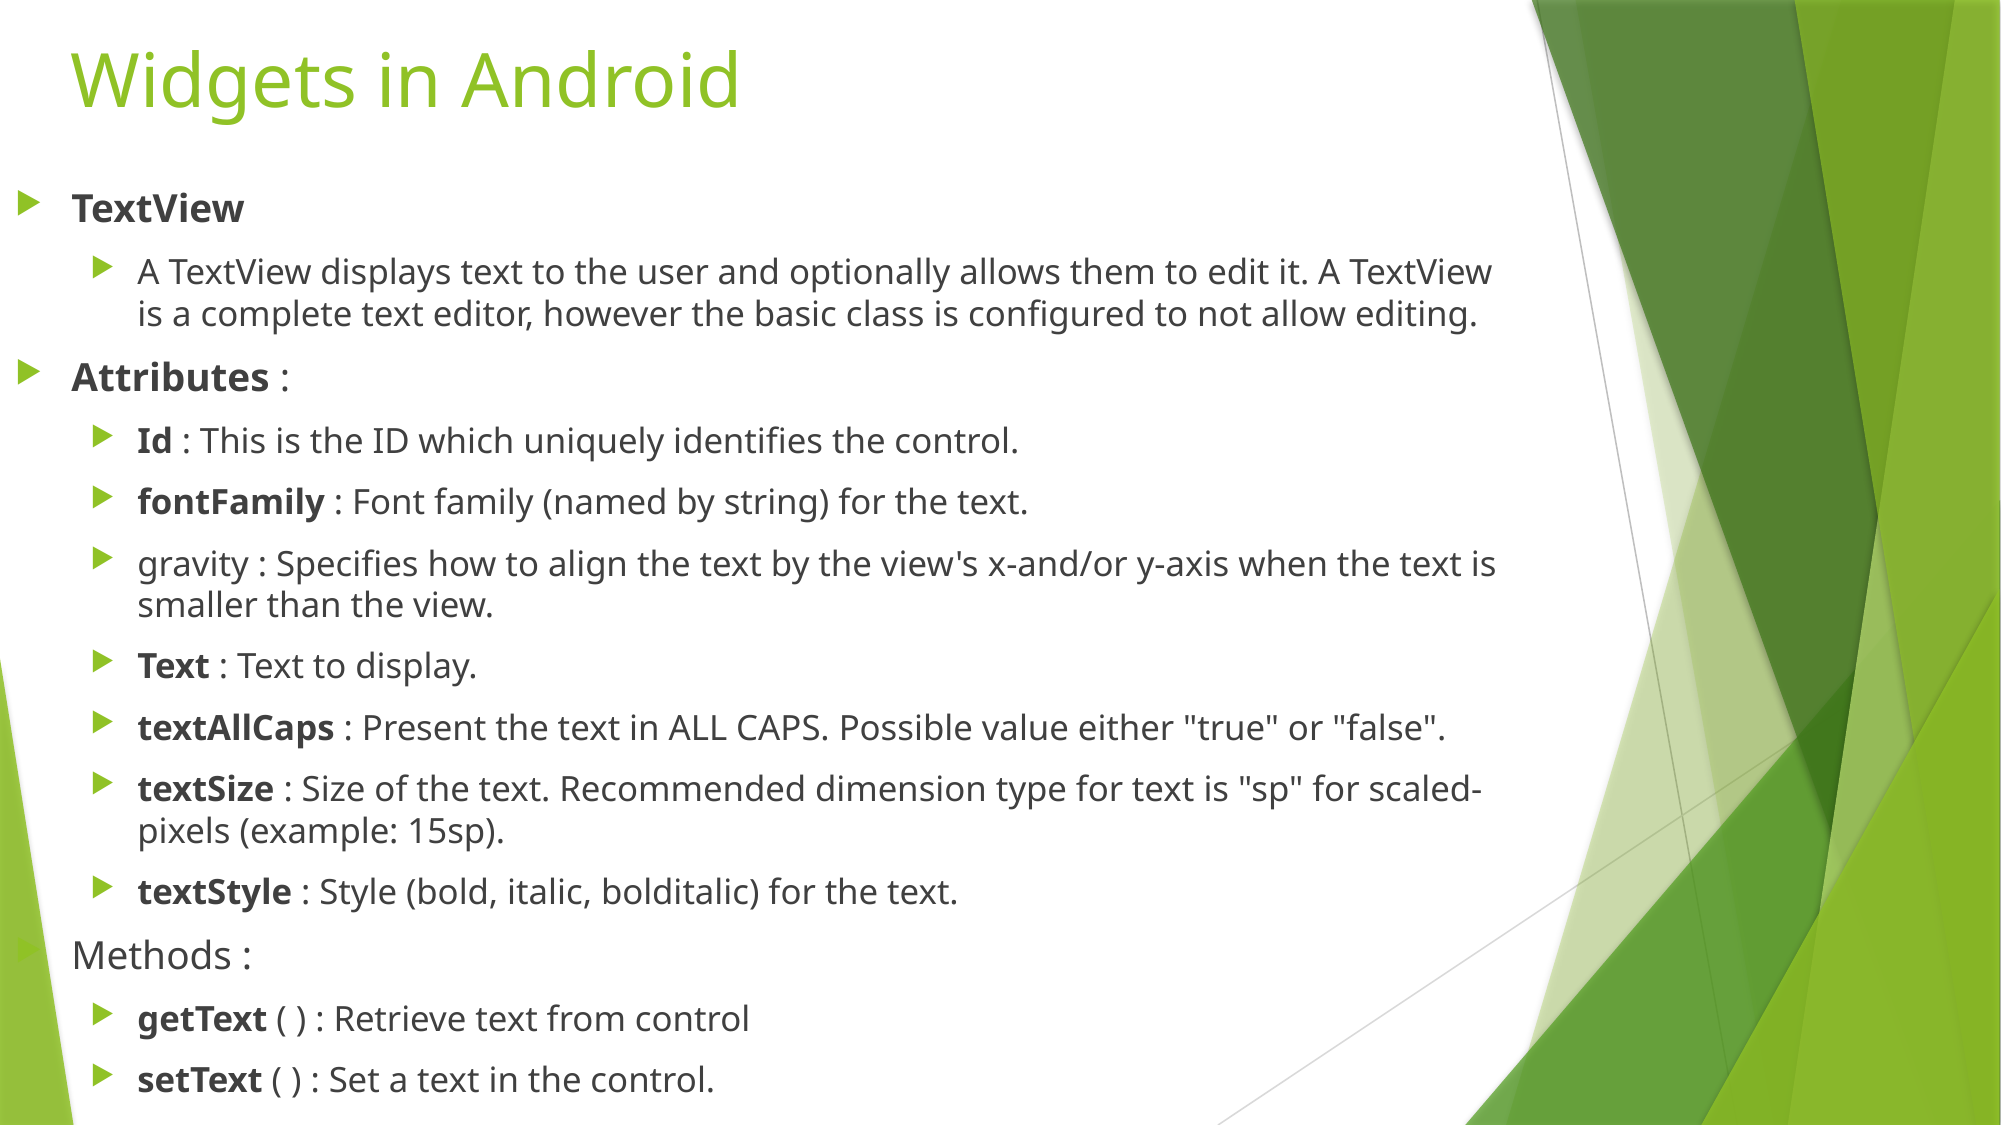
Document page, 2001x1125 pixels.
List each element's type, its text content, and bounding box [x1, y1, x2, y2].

list TextView A TextView displays text to the user and optionally allows them to edit it. A TextView is a complete text editor, however the basic class is configured to not allow editing. Attributes : Id : This is the ID which uniquely identifies the control. fontFamily : Font family (named by string) for the text. gravity : Specifies how to align the text by the view's x-and/or y-axis when the text is smaller than the view. Text : Text to display. textAllCaps : Present the text in ALL CAPS. Possible value either "true" or "false". textSize : Size of the text. Recommended dimension type for text is "sp" for scaled-pixels (example: 15sp). textStyle : Style (bold, italic, bolditalic) for the text. Methods : getText ( ) : Retrieve text from control setText ( ) : Set a text in the control. [0, 176, 1522, 1125]
title Widgets in Android [55, 24, 1466, 159]
